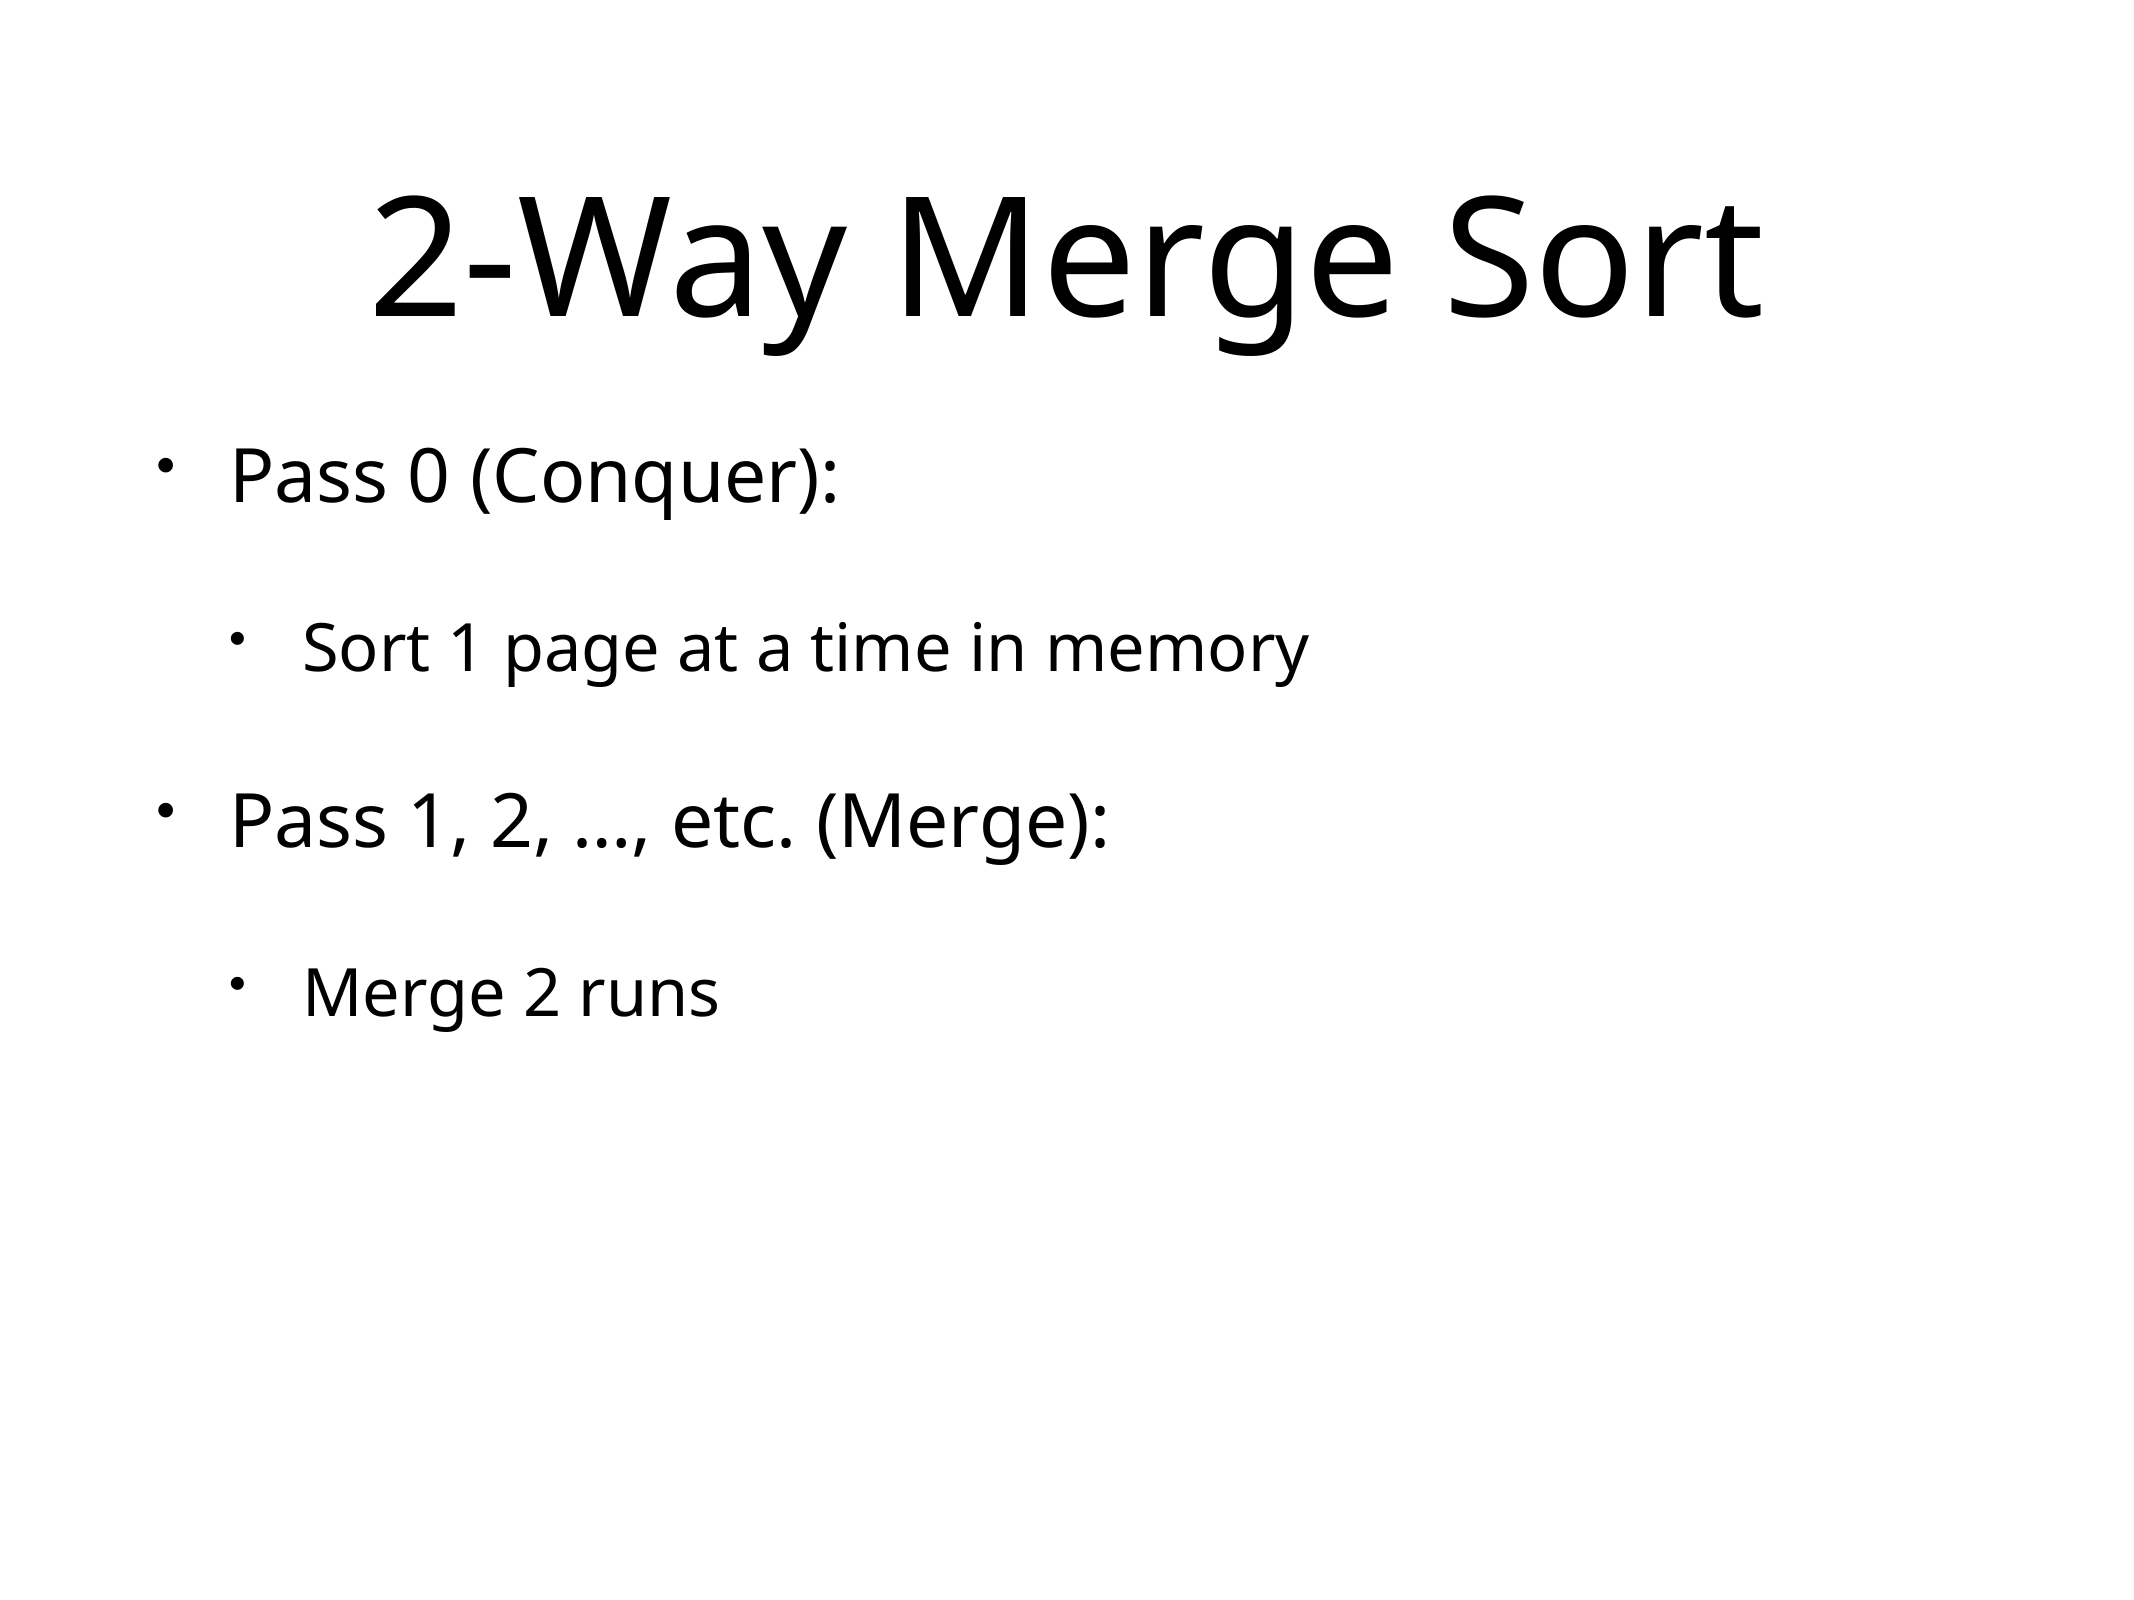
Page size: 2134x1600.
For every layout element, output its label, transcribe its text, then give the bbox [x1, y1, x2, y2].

list Pass 0 (Conquer): Sort 1 page at a time in memory Pass 1, 2, …, etc. (Merge): Merge 2 runs [155, 426, 1978, 1329]
title 2-Way Merge Sort [155, 72, 1978, 426]
